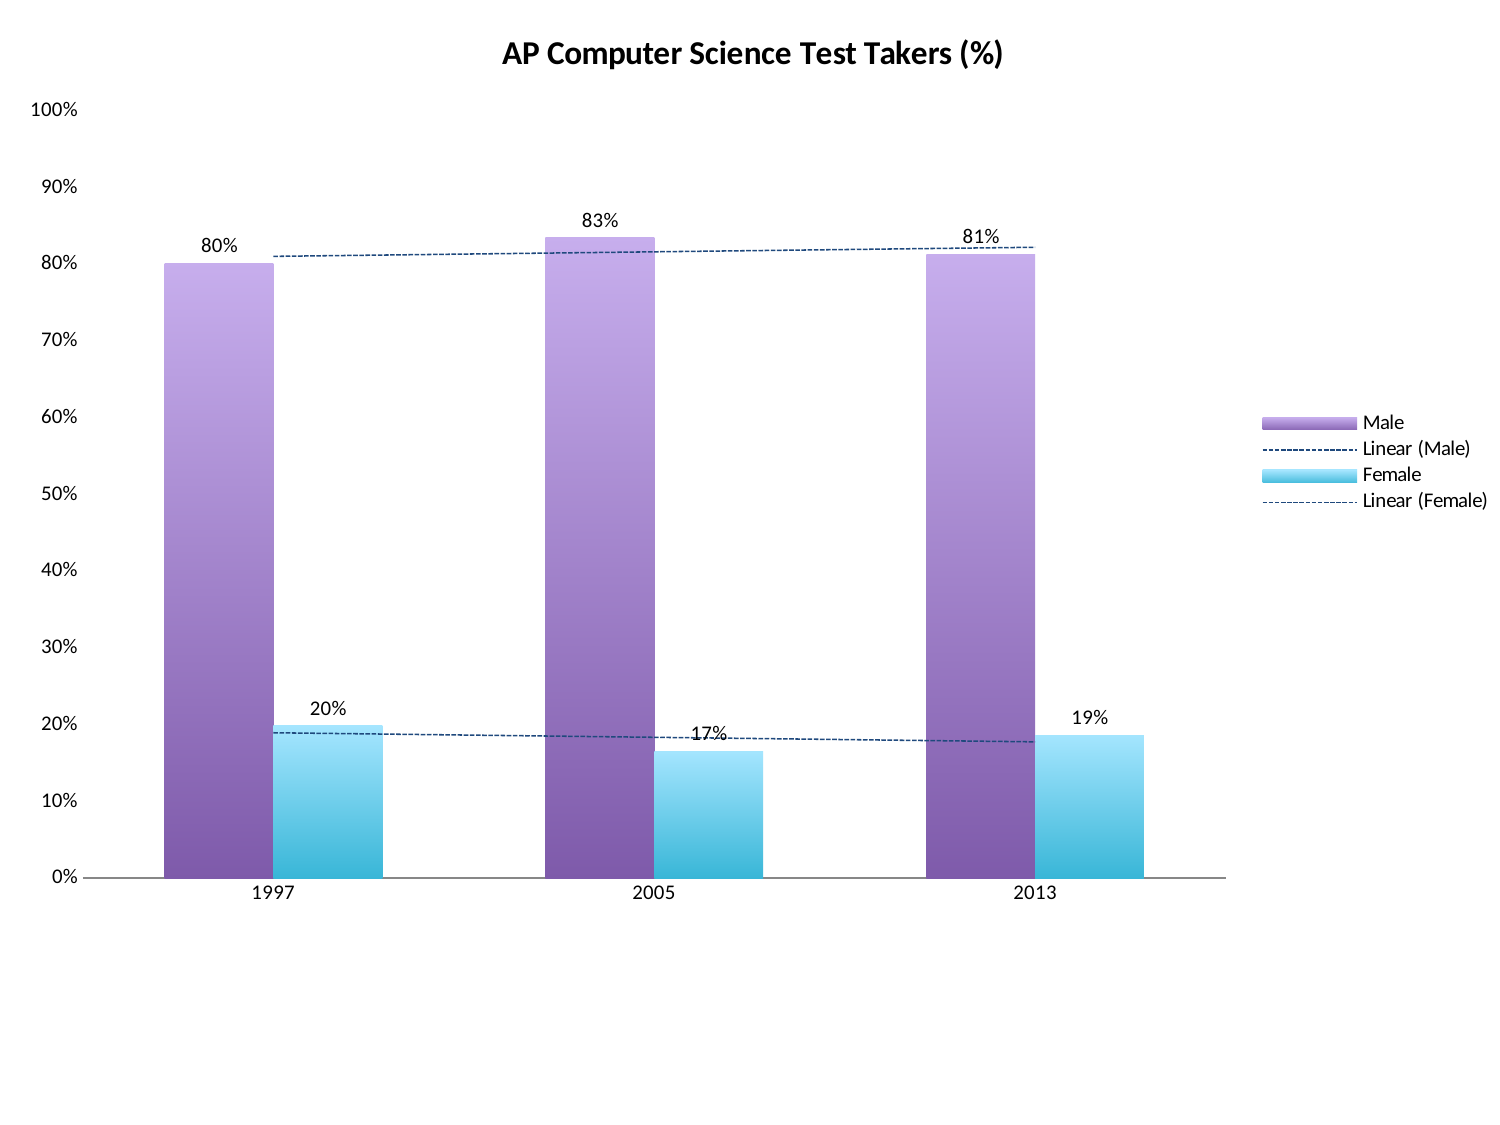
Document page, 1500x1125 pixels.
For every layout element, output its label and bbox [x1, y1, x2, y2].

chart [0, 2, 1500, 924]
